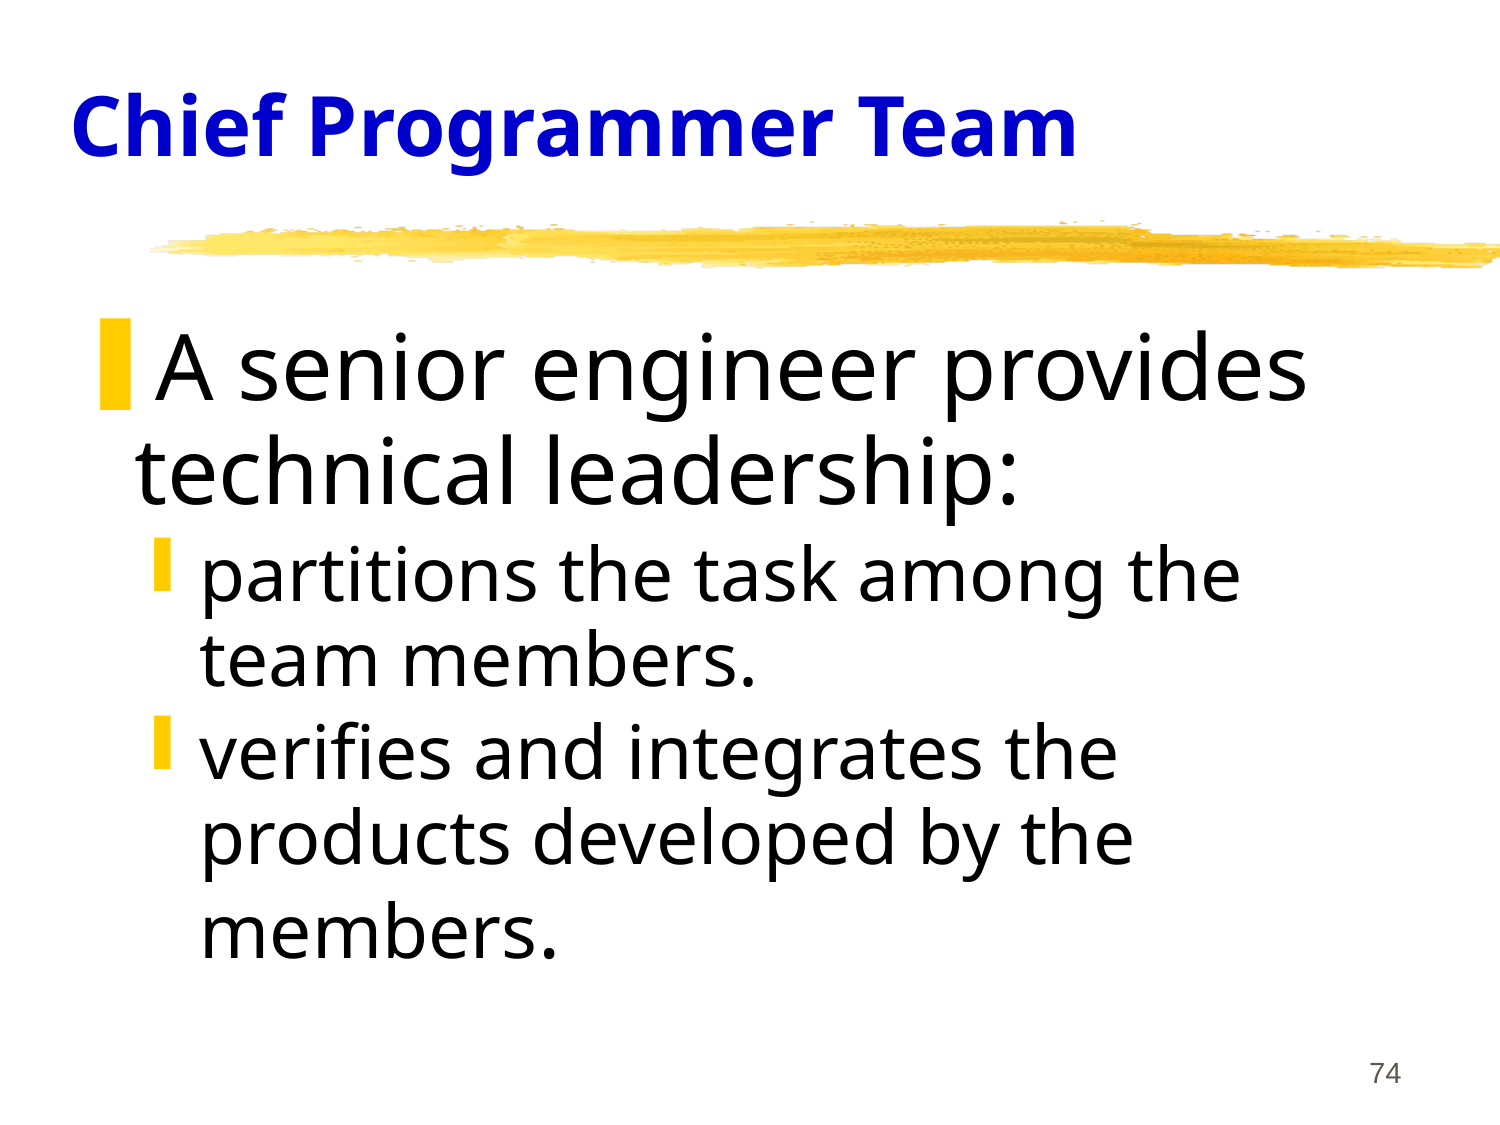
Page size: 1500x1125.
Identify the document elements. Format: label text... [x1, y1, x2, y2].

picture [150, 215, 1500, 279]
title Chief Programmer Team [66, 29, 1342, 218]
slide_number 74 [1103, 1021, 1417, 1098]
list A senior engineer provides technical leadership: partitions the task among the team members. verifies and integrates the products developed by the members. [74, 309, 1417, 994]
